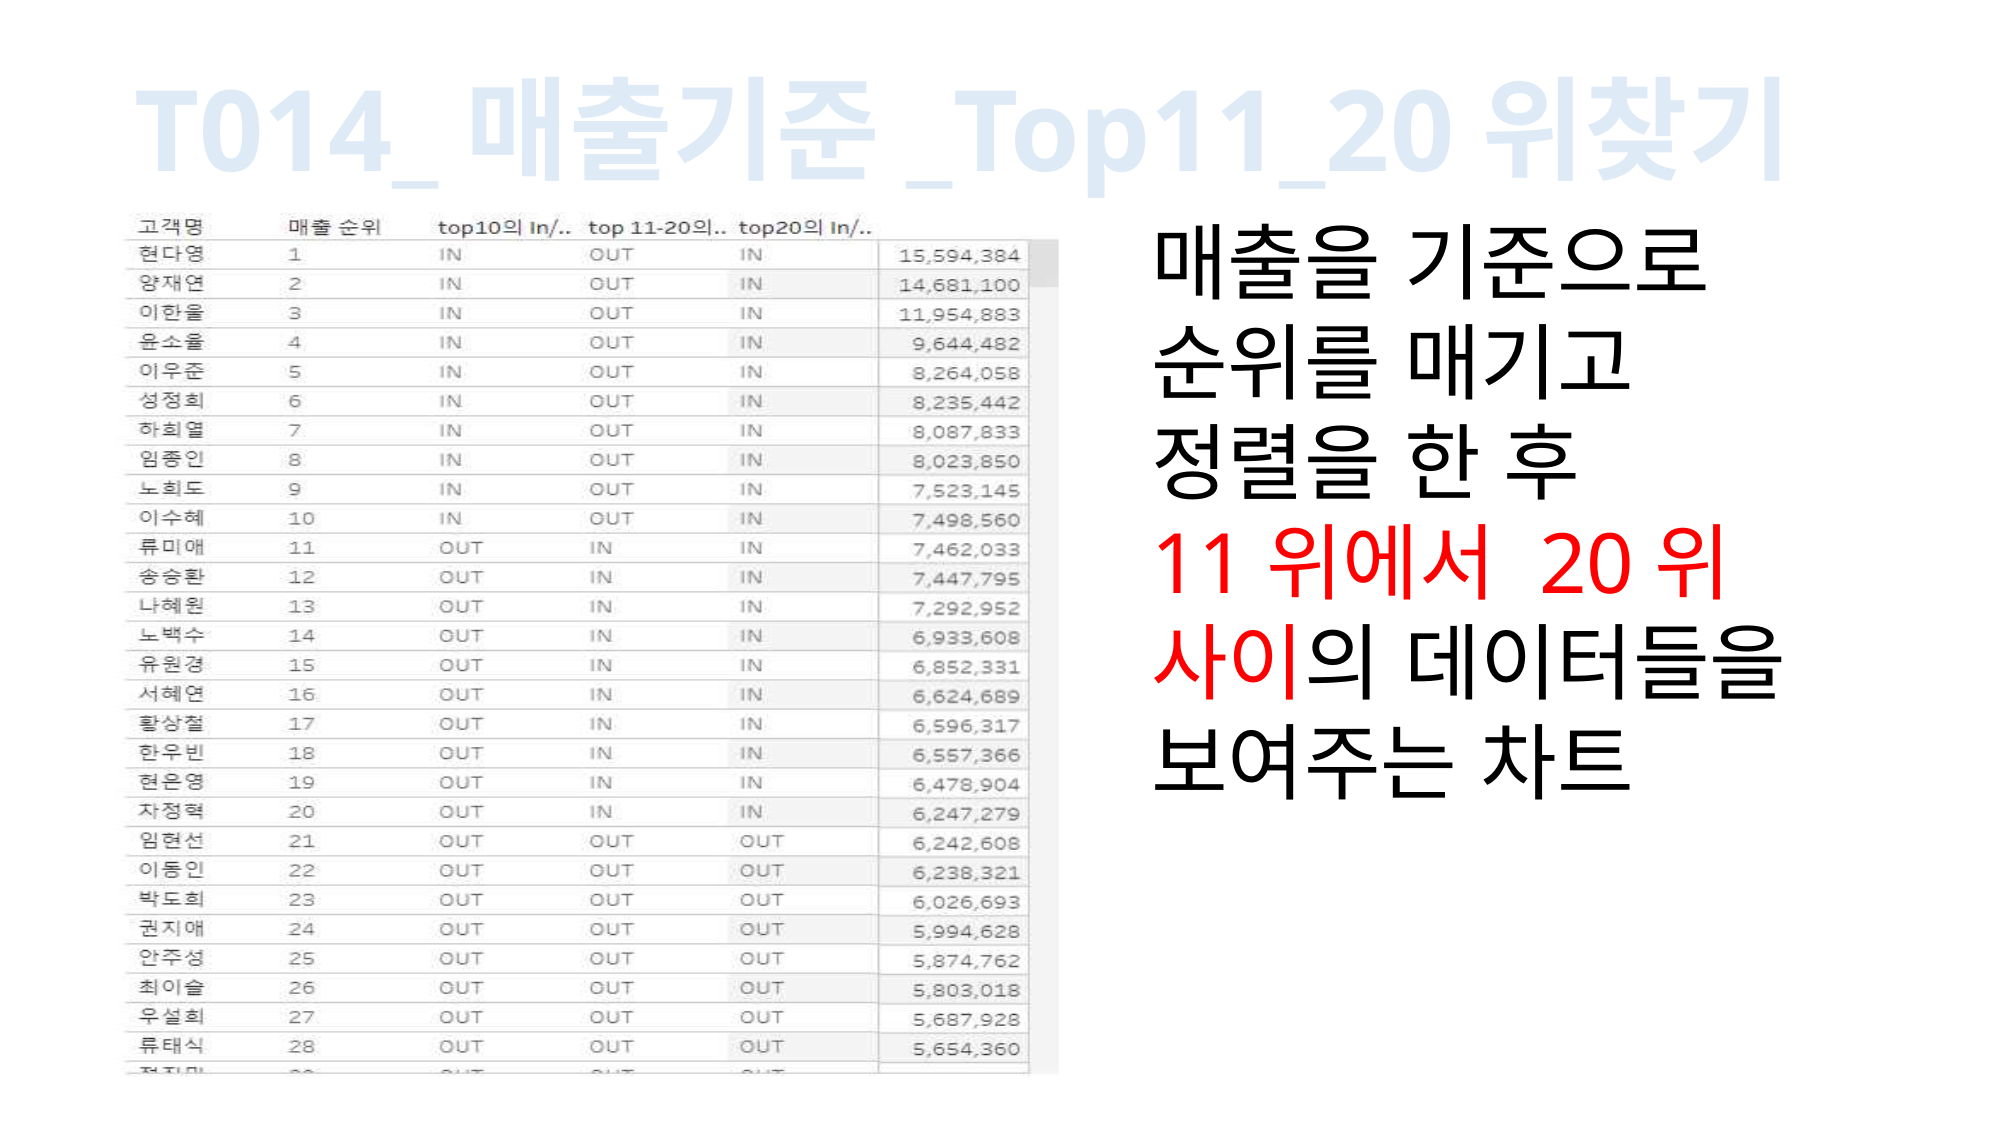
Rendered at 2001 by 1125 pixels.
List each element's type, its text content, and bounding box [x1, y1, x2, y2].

text_box 매출을 기준으로 순위를 매기고 정렬을 한 후 11위에서 20위 사이의 데이터들을 보여주는 차트 [1136, 202, 1870, 818]
picture [116, 202, 1083, 1078]
text_box T014_매출기준_Top11_20위찾기 [119, 51, 1808, 201]
